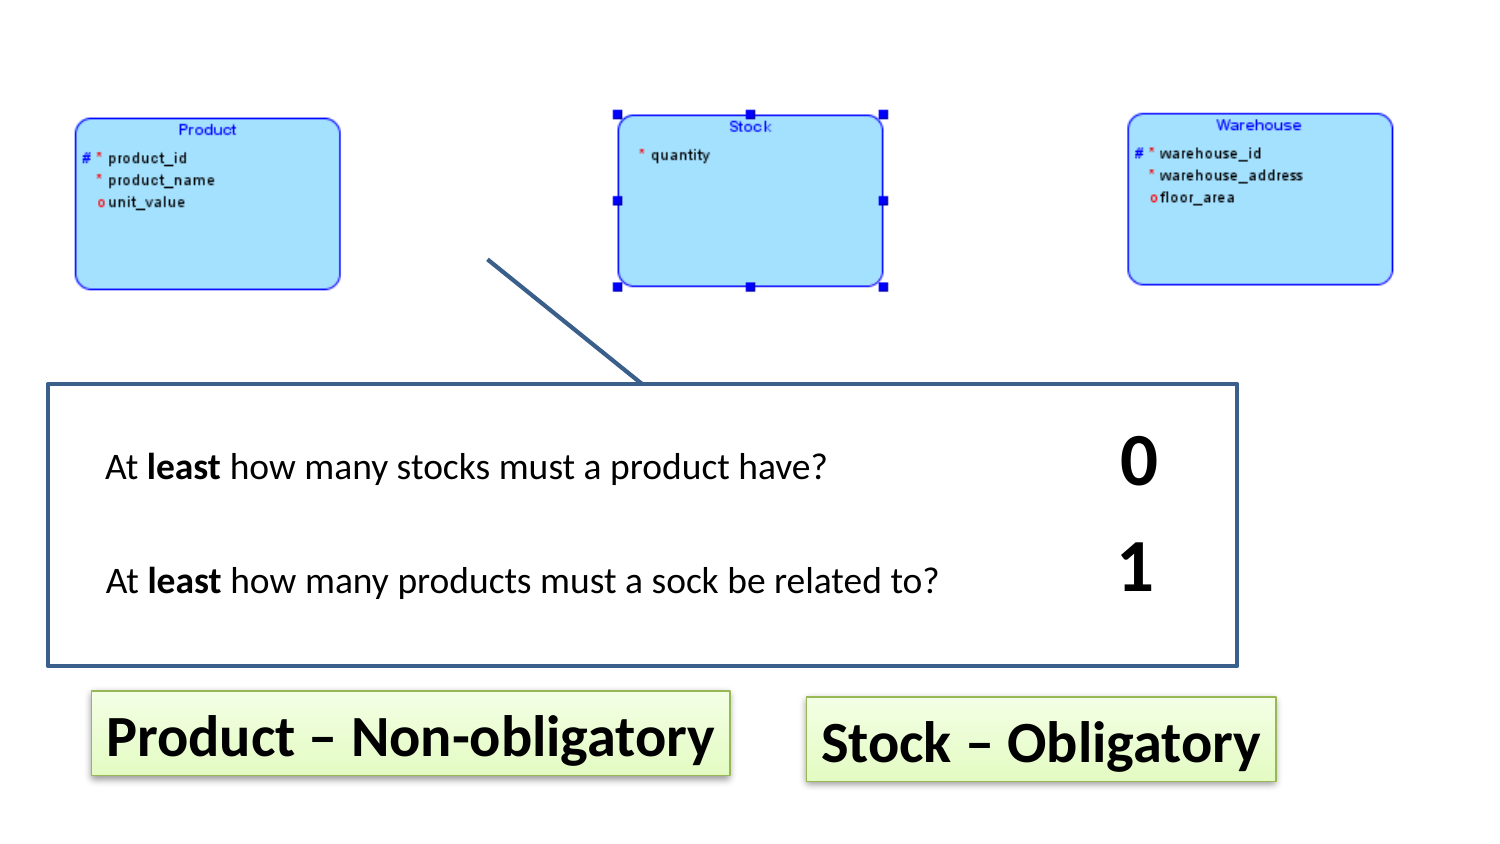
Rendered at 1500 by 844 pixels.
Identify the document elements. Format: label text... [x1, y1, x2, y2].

text_box Product – Non-obligatory [91, 690, 731, 776]
text_box 1 [1101, 509, 1170, 614]
text_box Stock – Obligatory [806, 696, 1277, 782]
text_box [487, 259, 643, 385]
text_box At least how many stocks must a product have? [90, 434, 844, 494]
text_box [46, 382, 1239, 668]
picture [47, 96, 1453, 315]
text_box At least how many products must a sock be related to? [91, 548, 956, 609]
text_box 0 [1105, 403, 1174, 508]
